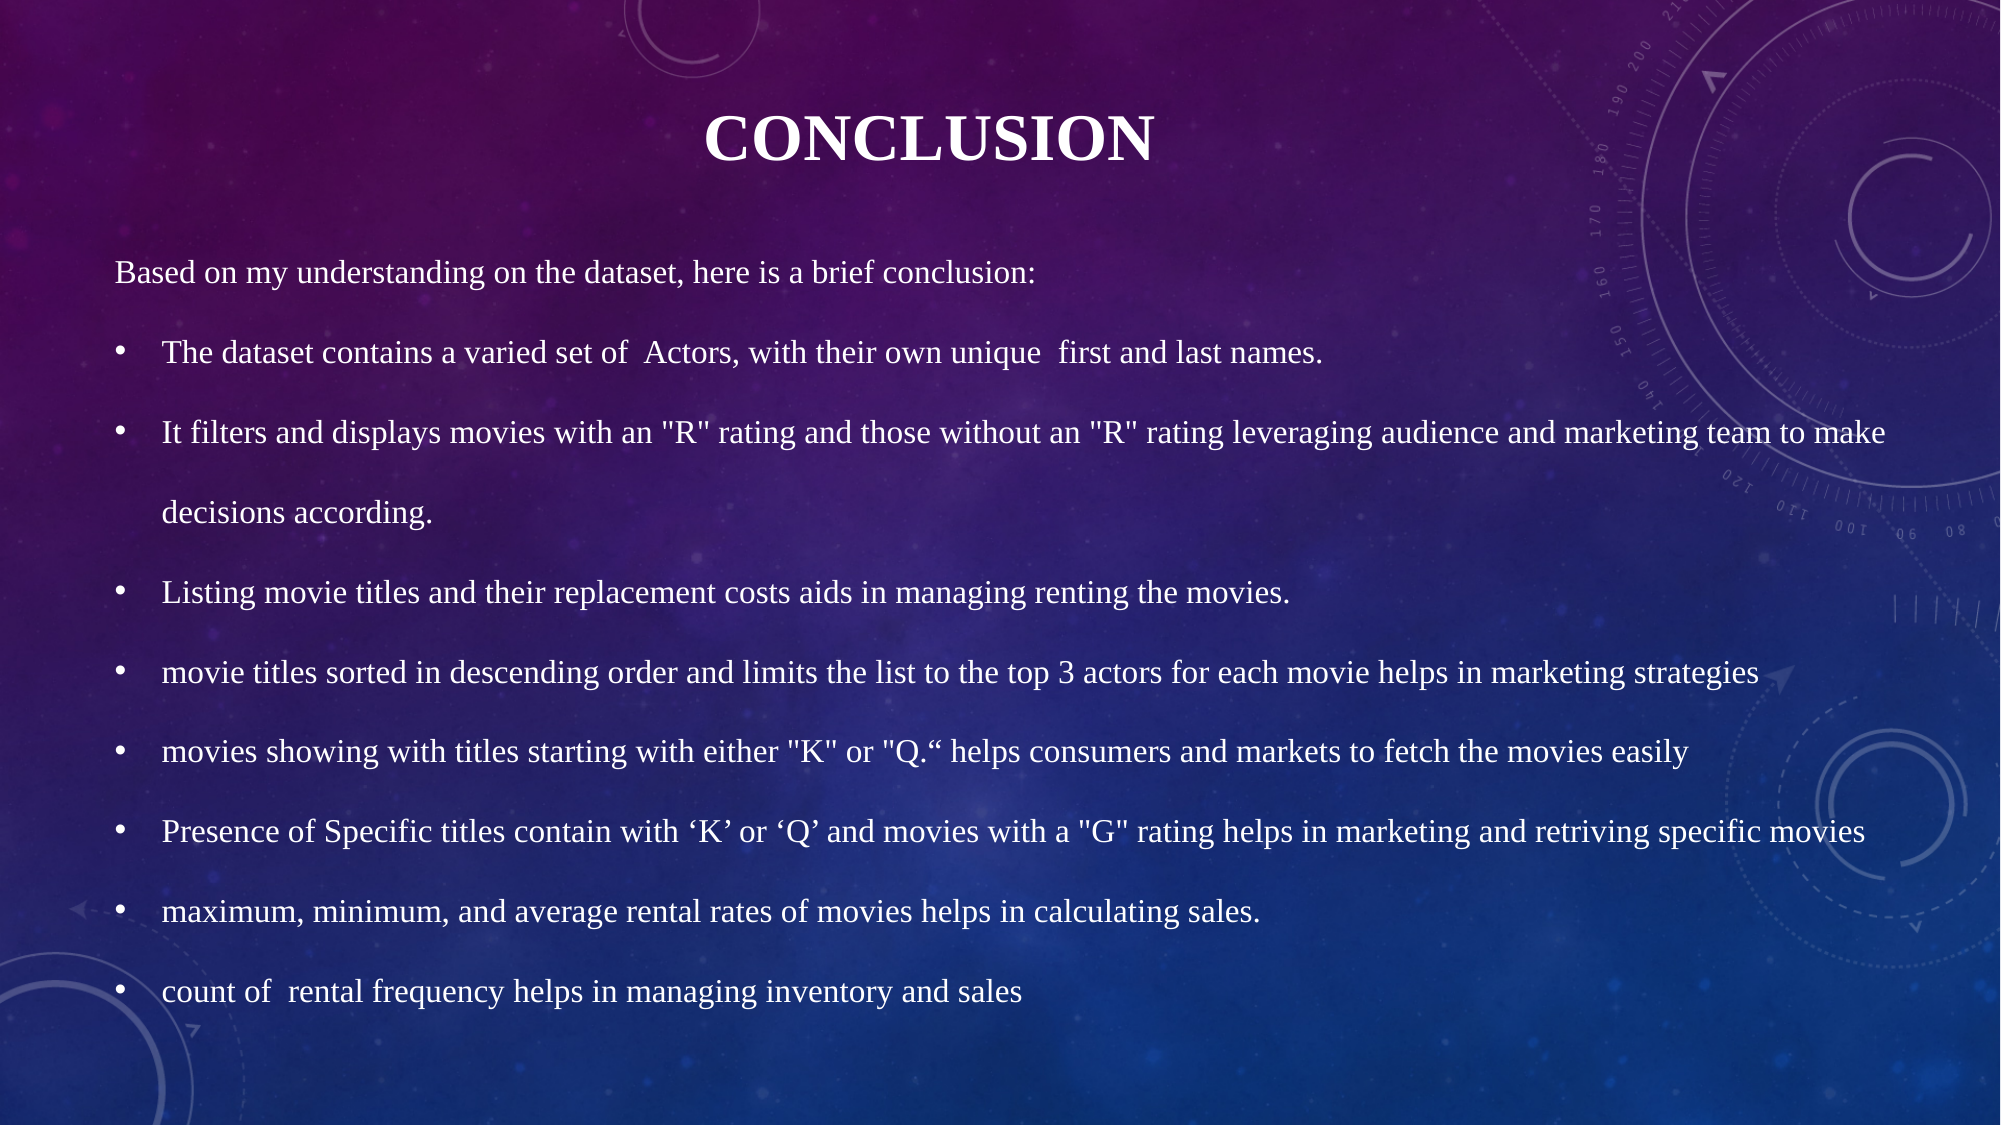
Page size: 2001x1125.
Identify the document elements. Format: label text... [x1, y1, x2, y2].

list Based on my understanding on the dataset, here is a brief conclusion: The dataset contains a varied set of Actors, with their own unique first and last names. It filters and displays movies with an "R" rating and those without an "R" rating leveraging audience and marketing team to make decisions according. Listing movie titles and their replacement costs aids in managing renting the movies. movie titles sorted in descending order and limits the list to the top 3 actors for each movie helps in marketing strategies movies showing with titles starting with either "K" or "Q.“ helps consumers and markets to fetch the movies easily Presence of Specific titles contain with ‘K’ or ‘Q’ and movies with a "G" rating helps in marketing and retriving specific movies maximum, minimum, and average rental rates of movies helps in calculating sales. count of rental frequency helps in managing inventory and sales [114, 178, 1918, 1125]
title CONCLUSION [688, 38, 1181, 178]
picture [0, 0, 2001, 1125]
